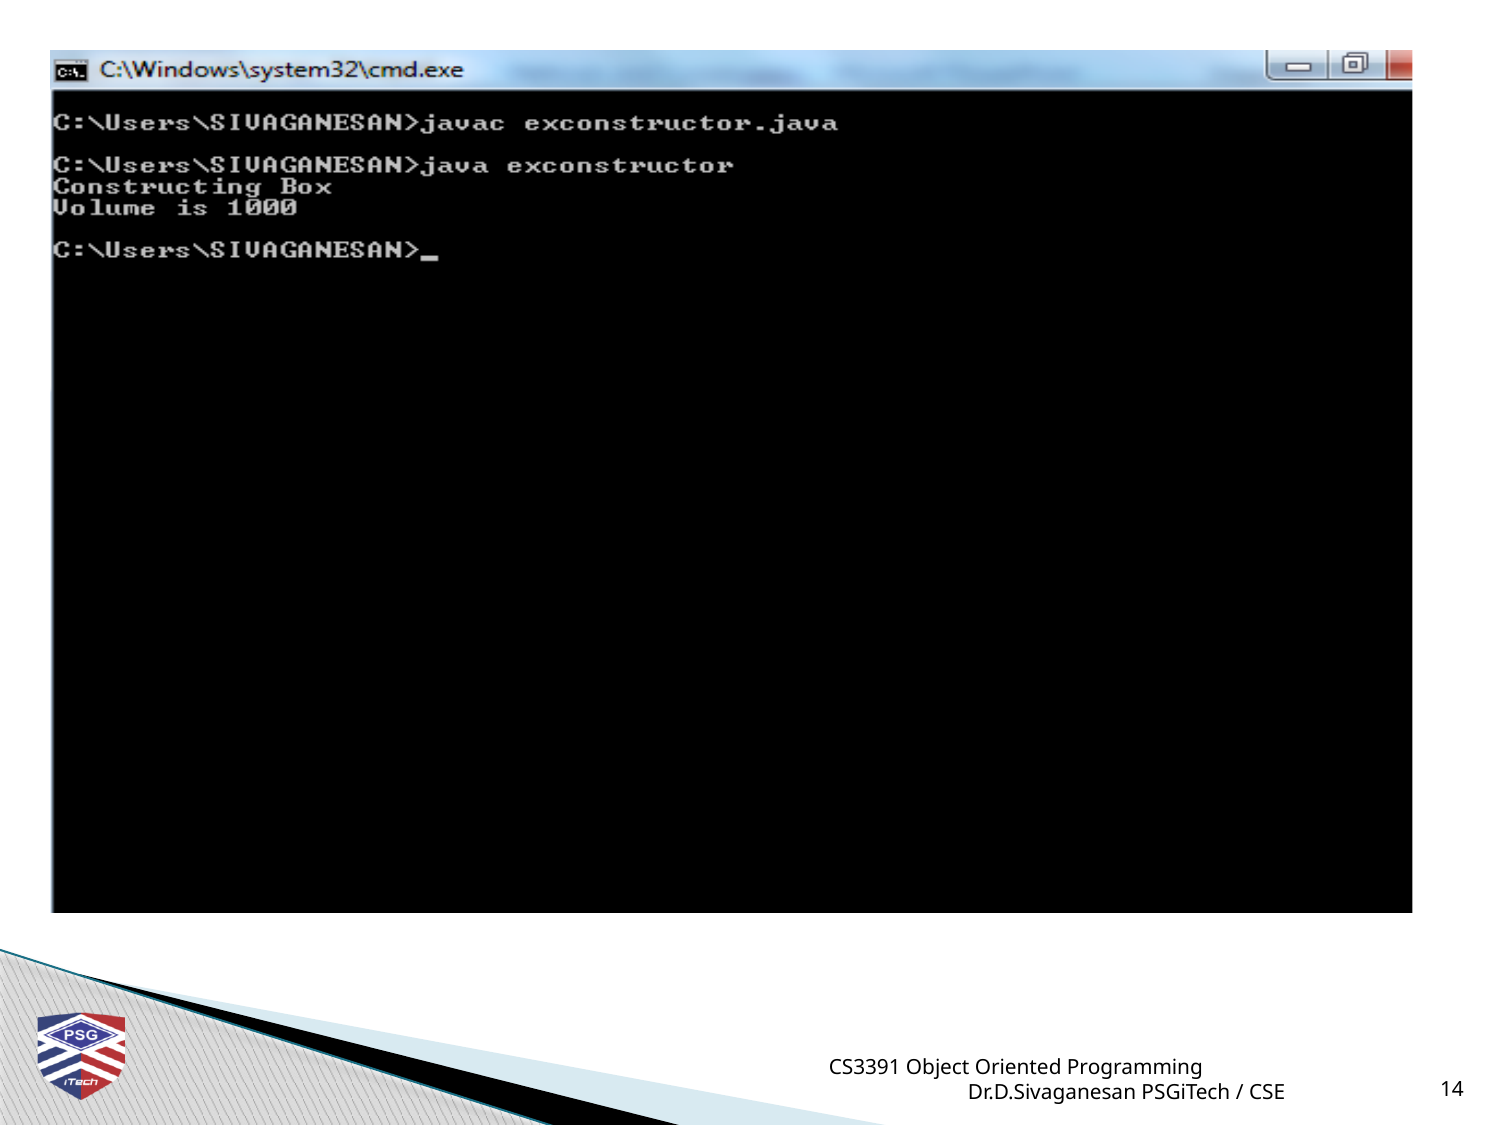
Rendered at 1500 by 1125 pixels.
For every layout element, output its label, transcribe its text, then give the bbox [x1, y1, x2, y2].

slide_number 14 [1418, 1051, 1479, 1112]
picture [37, 1012, 125, 1100]
picture [49, 49, 1413, 913]
footer CS3391 Object Oriented Programming Dr.D.Sivaganesan PSGiTech / CSE [718, 1037, 1300, 1112]
